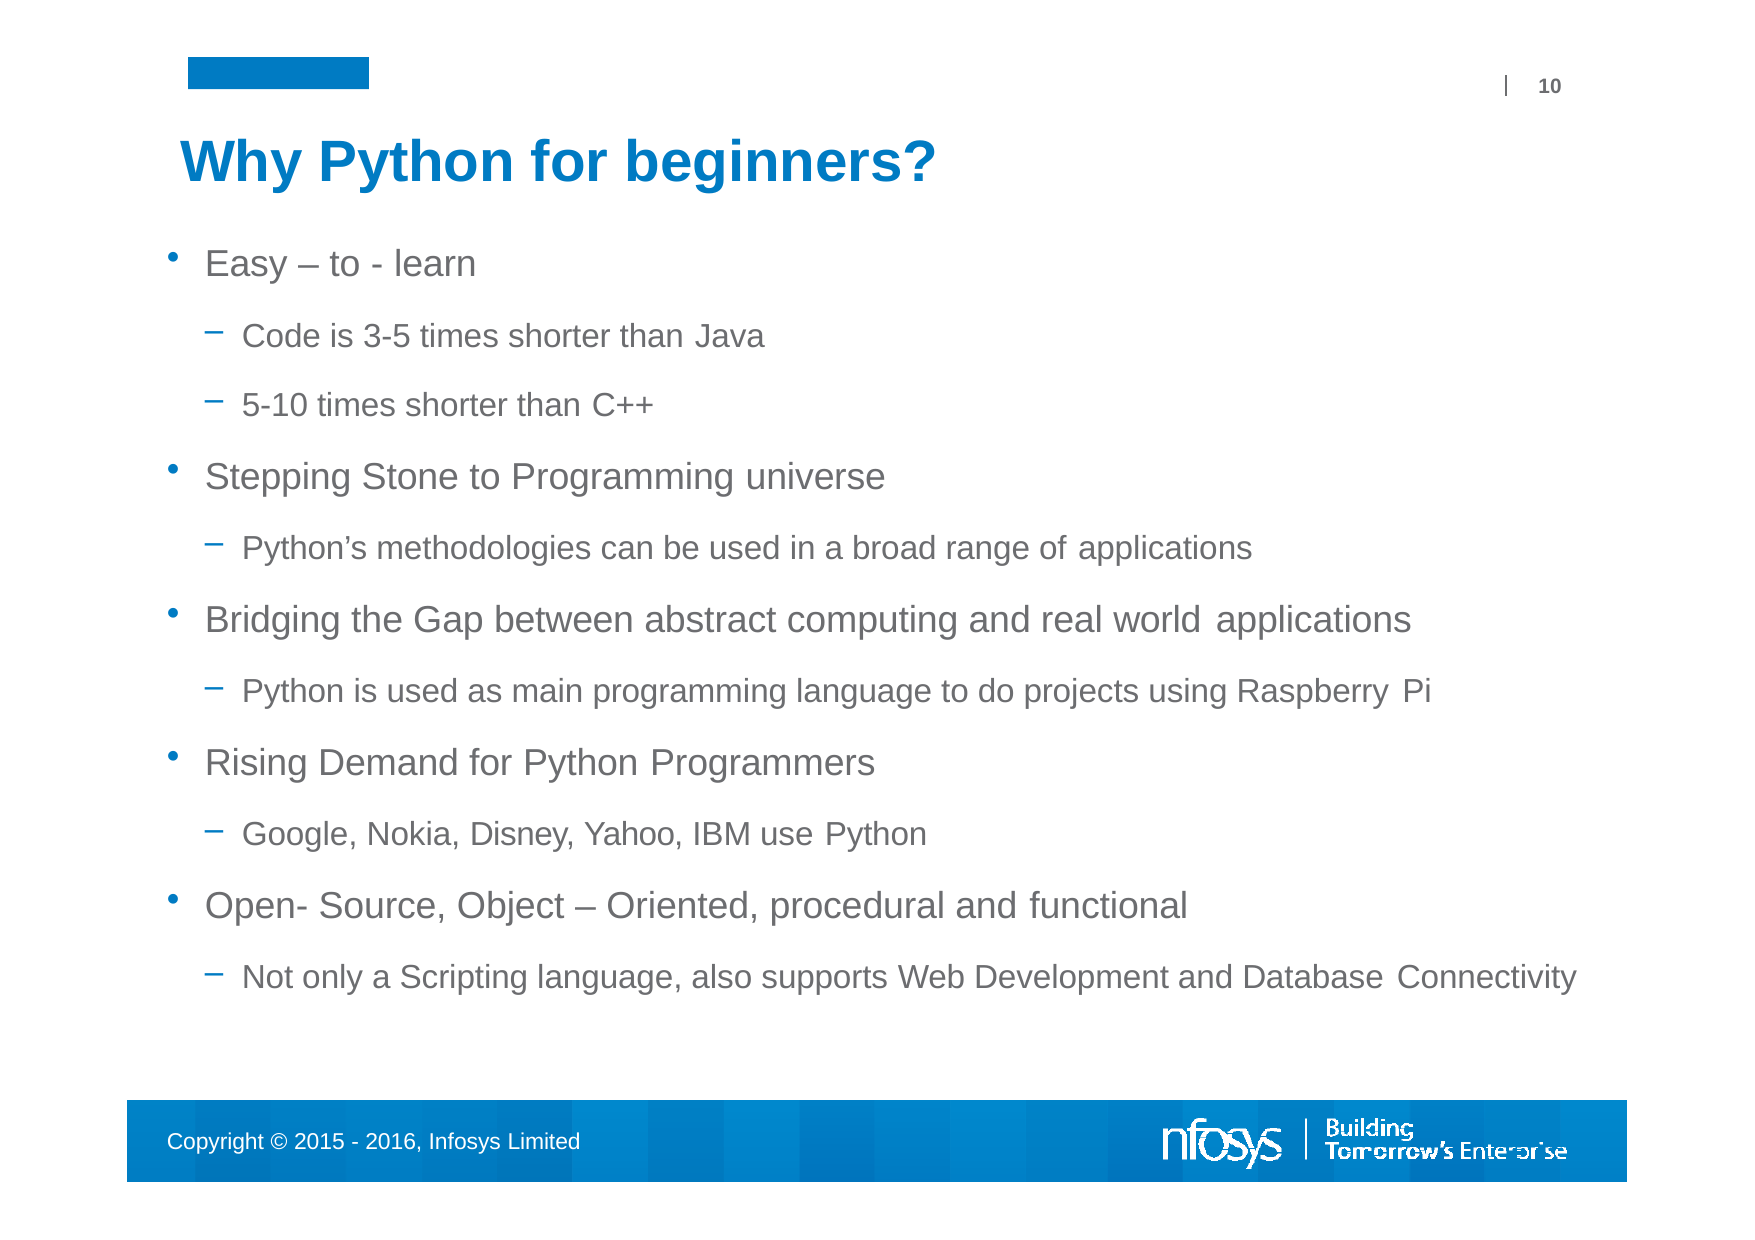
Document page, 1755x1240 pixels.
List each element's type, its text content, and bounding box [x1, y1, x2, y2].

footer Copyright © 2015 - 2016, Infosys Limited [164, 1126, 585, 1240]
title Why Python for beginners? [177, 120, 944, 237]
text_box [127, 1100, 1627, 1182]
text_box 10 [1536, 70, 1564, 98]
text_box Easy – to - learn Code is 3-5 times shorter than Java 5-10 times shorter than C++ Stepping Stone to Programming universe Python’s methodologies can be used in a broad range of applications Bridging the Gap between abstract computing and real world applications Python is used as main programming language to do projects using Raspberry Pi Rising Demand for Python Programmers Google, Nokia, Disney, Yahoo, IBM use Python Open- Source, Object – Oriented, procedural and functional Not only a Scripting language, also supports Web Development and Database Connectivity [164, 237, 1587, 996]
